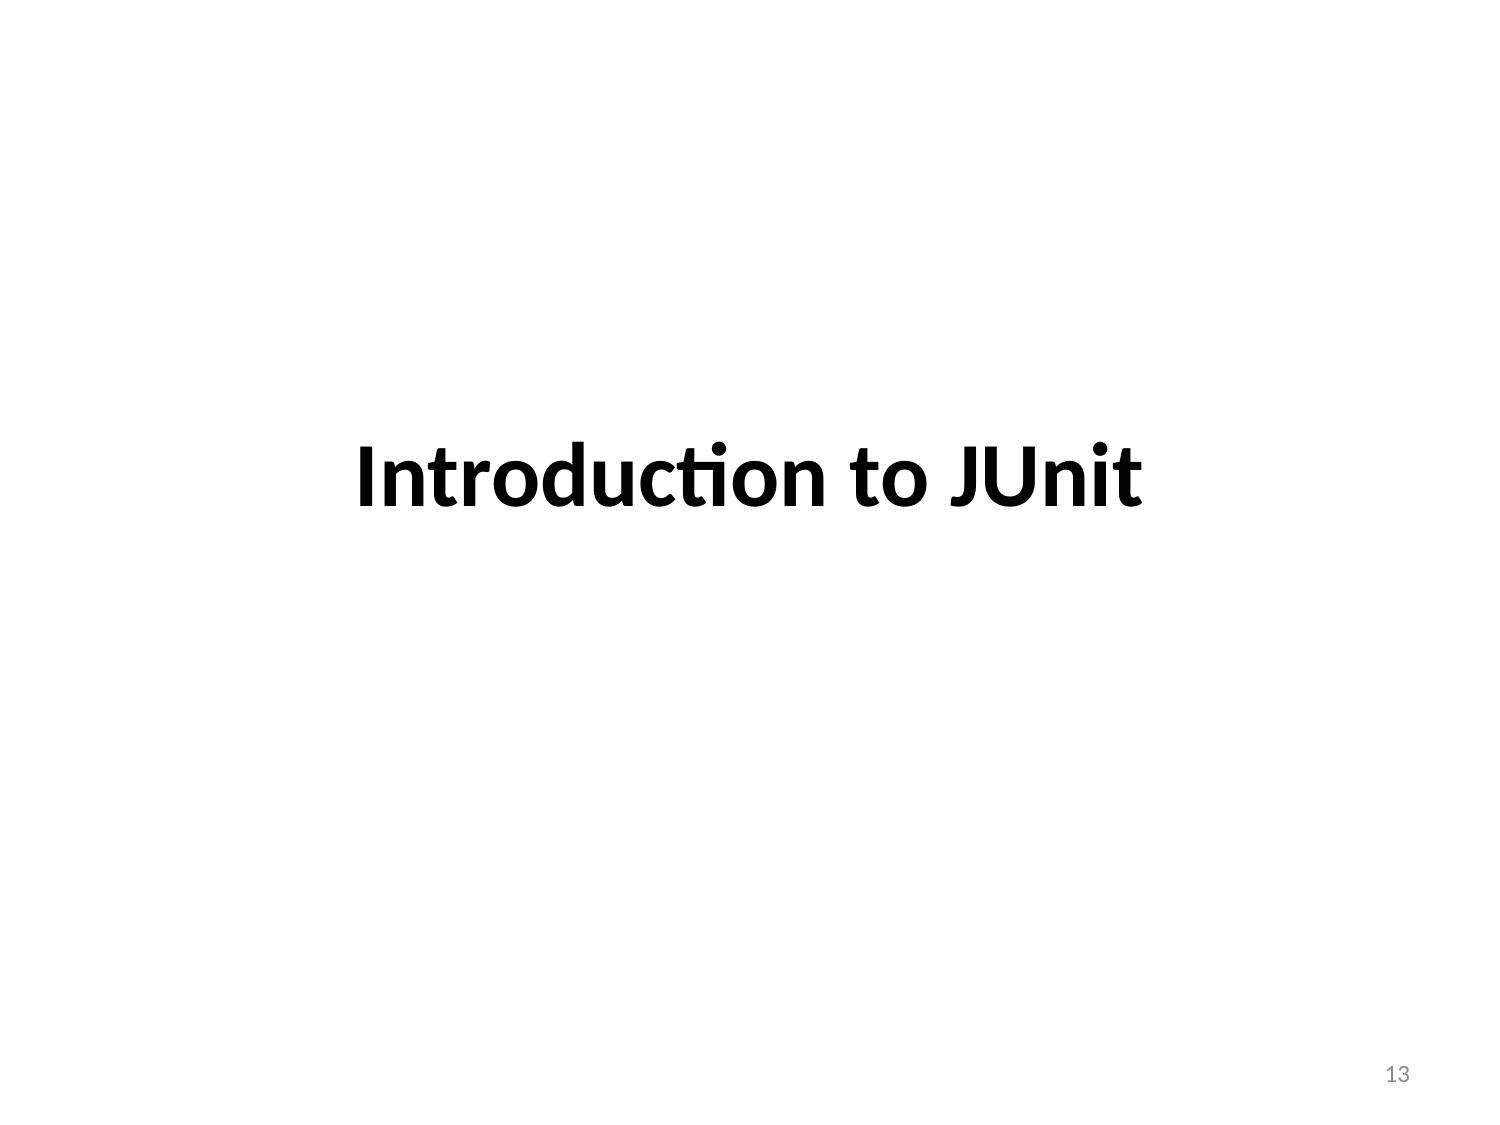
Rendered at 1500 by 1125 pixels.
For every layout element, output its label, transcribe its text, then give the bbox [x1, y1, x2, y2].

title Introduction to JUnit [112, 349, 1388, 591]
slide_number 13 [1074, 1042, 1425, 1103]
